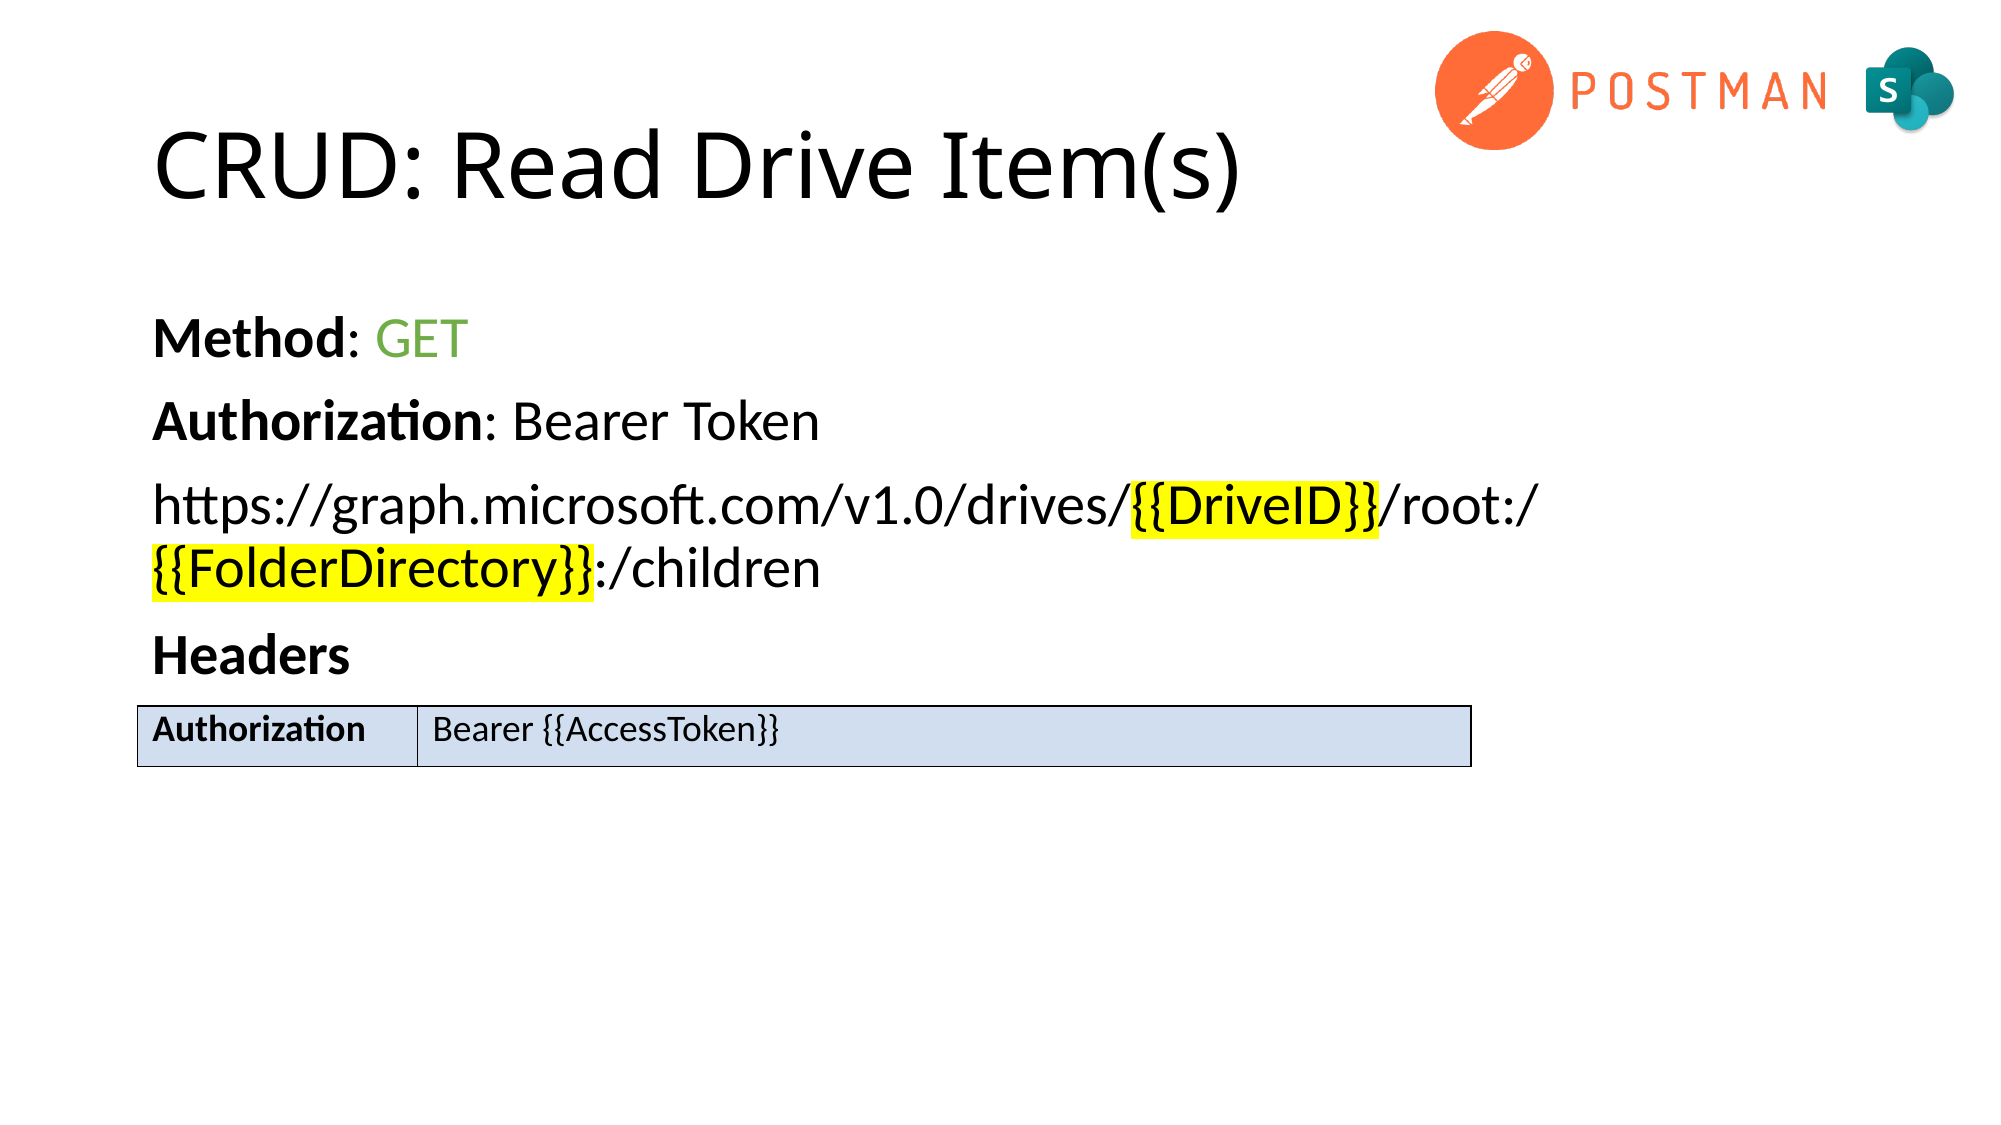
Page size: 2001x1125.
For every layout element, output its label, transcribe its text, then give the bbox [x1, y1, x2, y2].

list Method: GET Authorization: Bearer Token https://graph.microsoft.com/v1.0/drives/{{DriveID}}/root:/{{FolderDirectory}}:/children [137, 299, 1863, 626]
picture [1435, 1, 2000, 179]
table_header Bearer {{AccessToken}} [418, 707, 1470, 766]
table_header Authorization [138, 707, 417, 766]
text_box Headers [137, 624, 397, 706]
title CRUD: Read Drive Item(s) [137, 59, 1863, 278]
